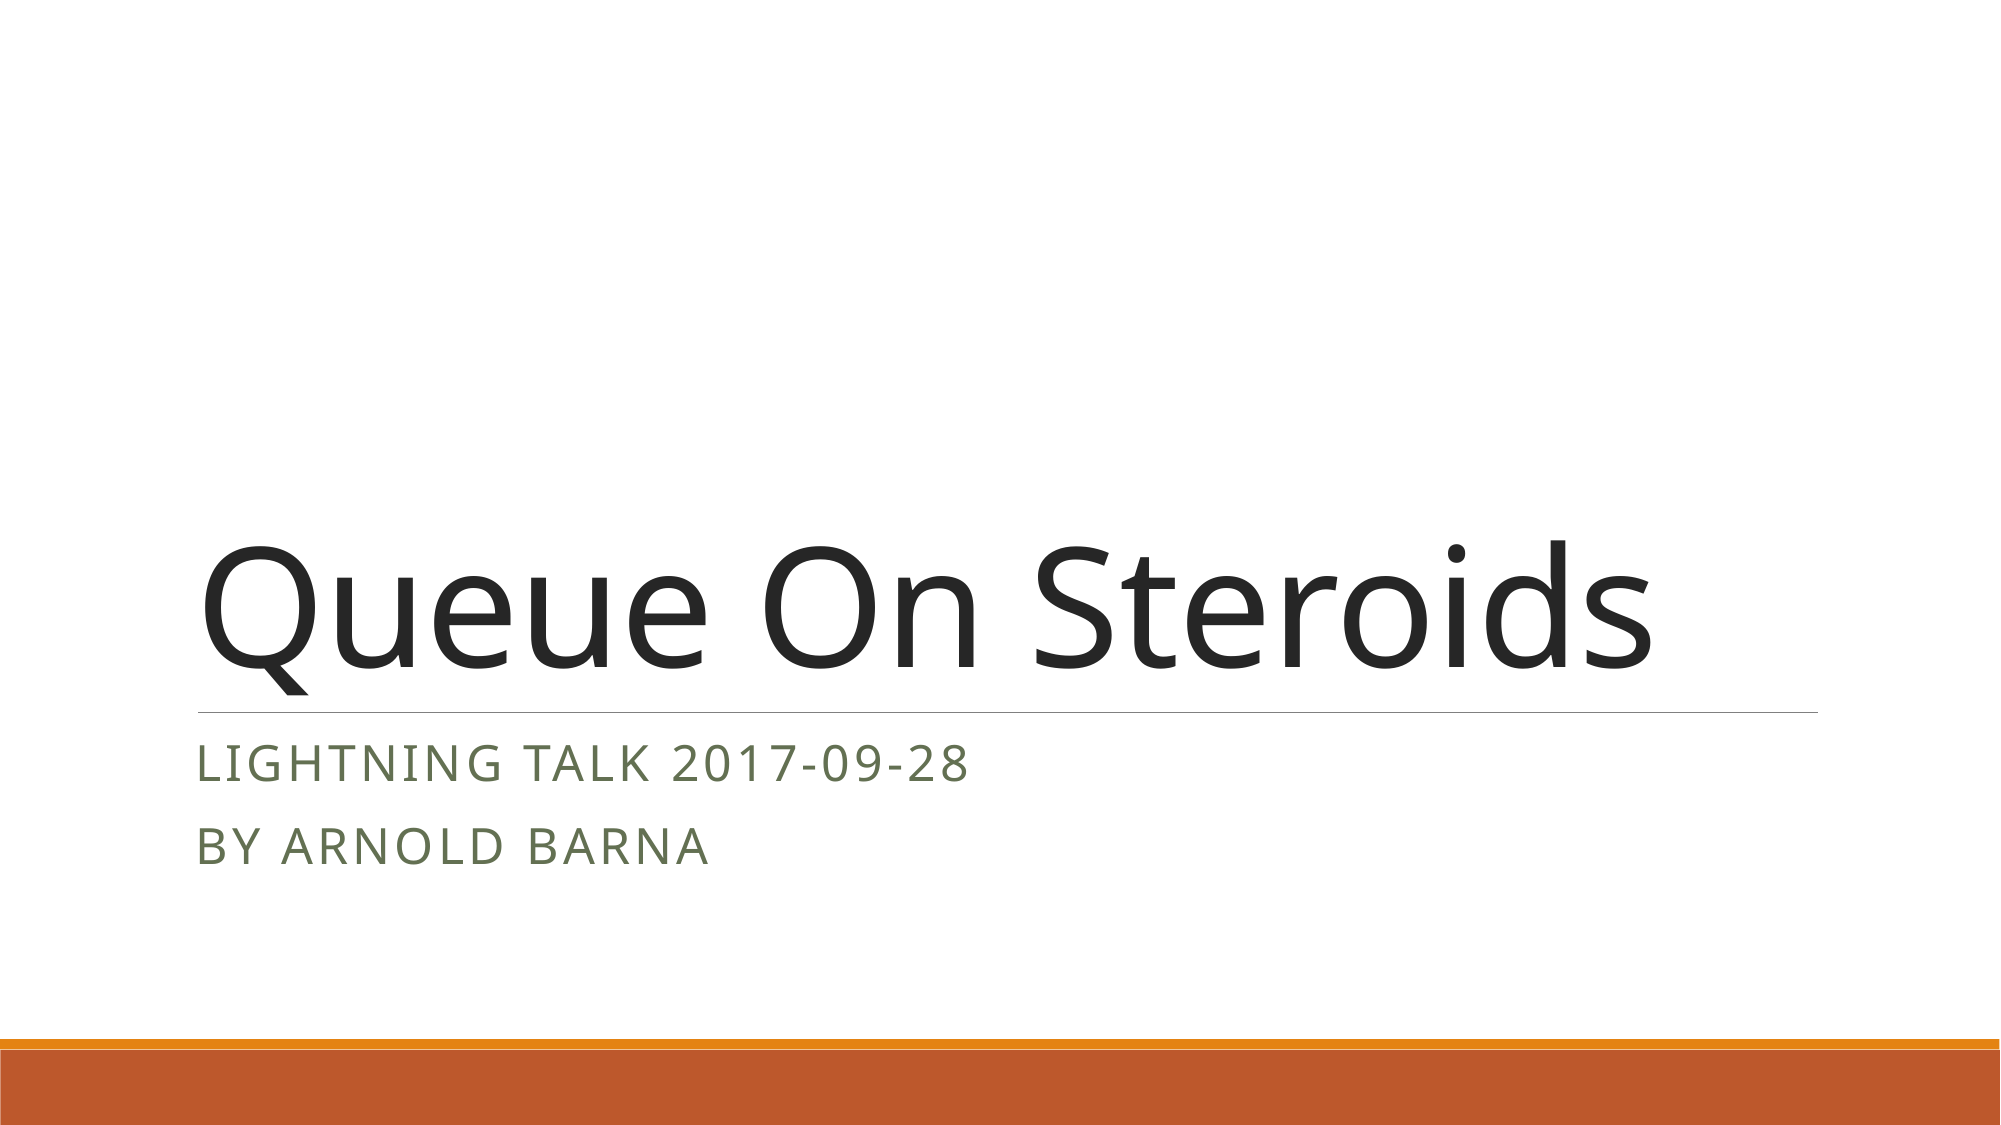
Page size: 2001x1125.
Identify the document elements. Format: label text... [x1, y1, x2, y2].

title Queue On Steroids [180, 124, 1830, 710]
subtitle Lightning talk 2017-09-28 By Arnold BARNA [180, 730, 1831, 919]
